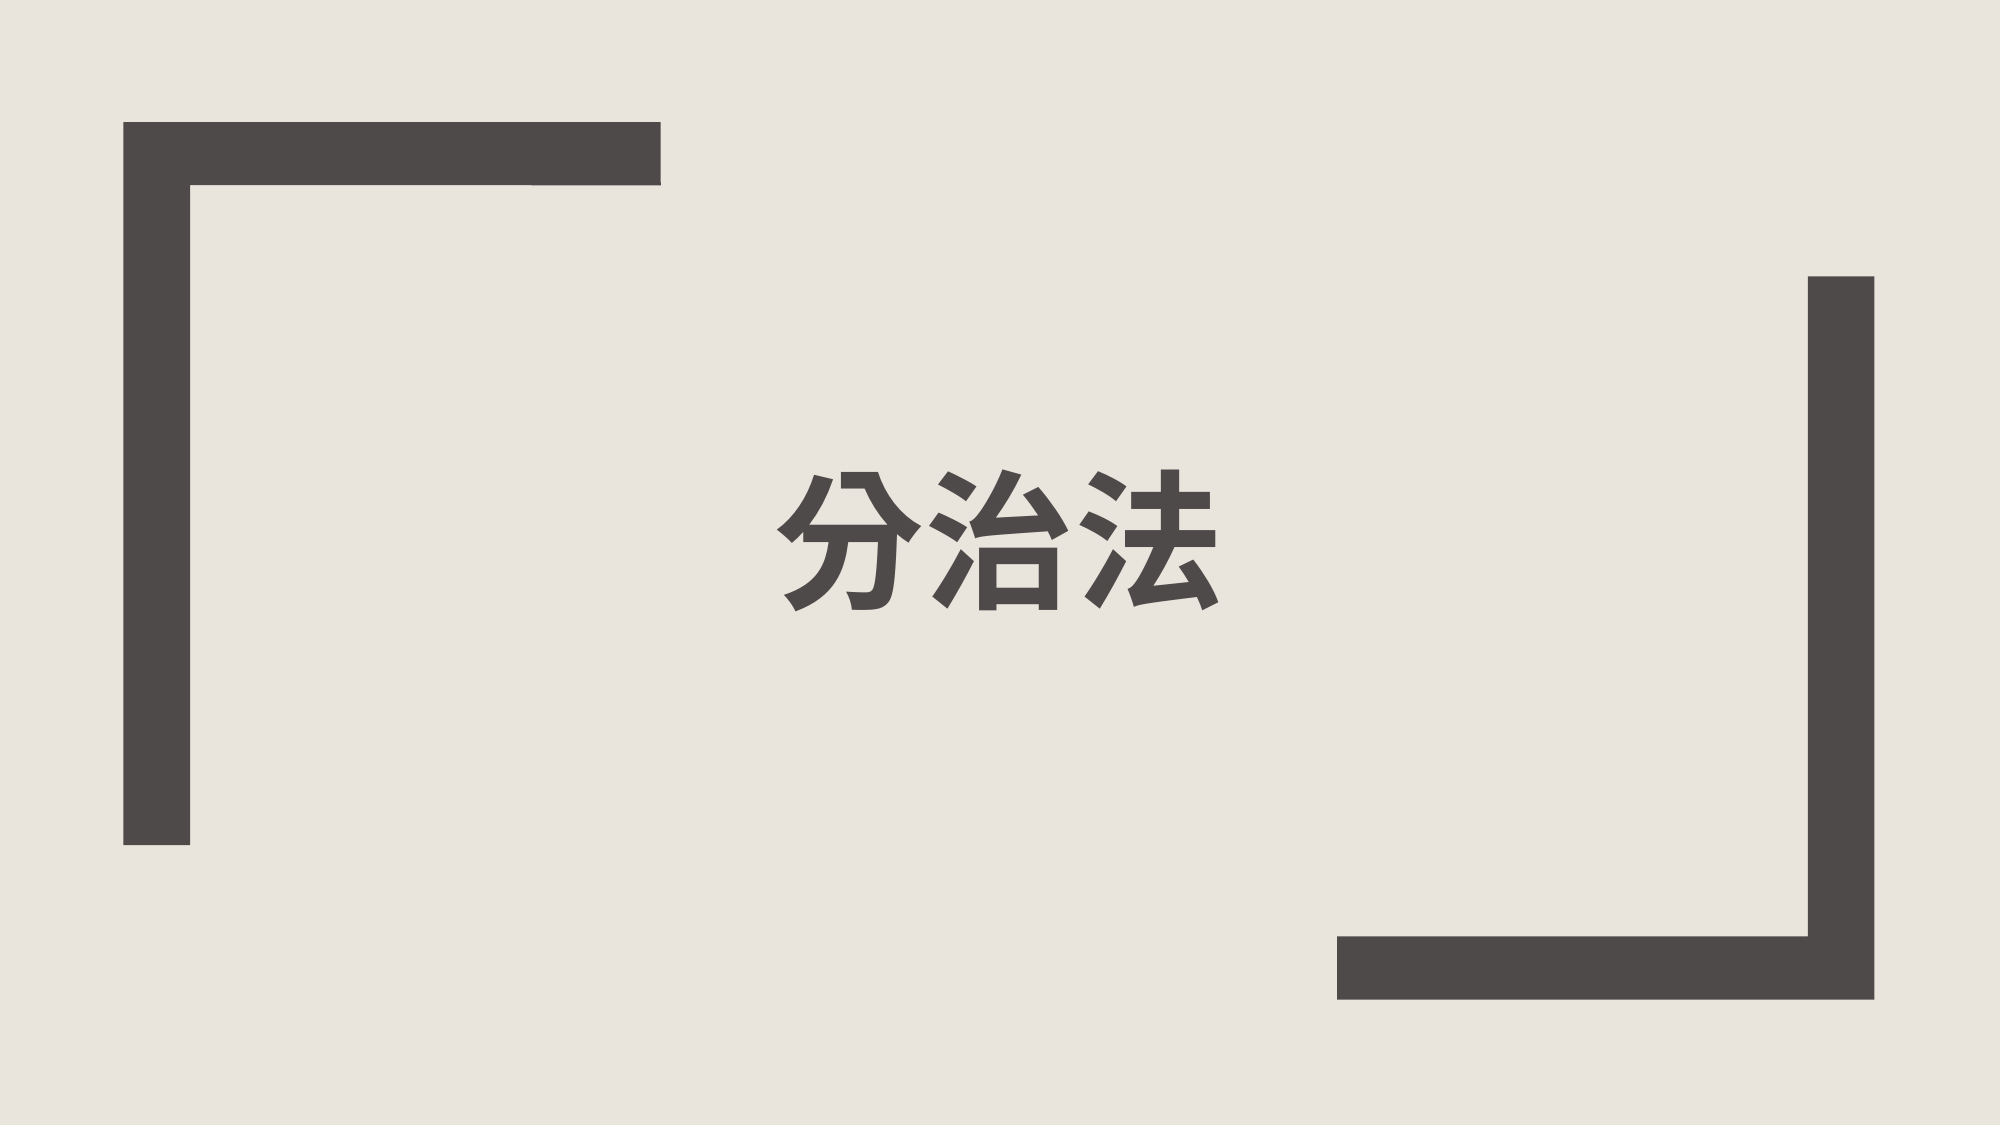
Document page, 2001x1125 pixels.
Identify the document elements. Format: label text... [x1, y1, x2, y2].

title 分治法 [314, 293, 1686, 638]
